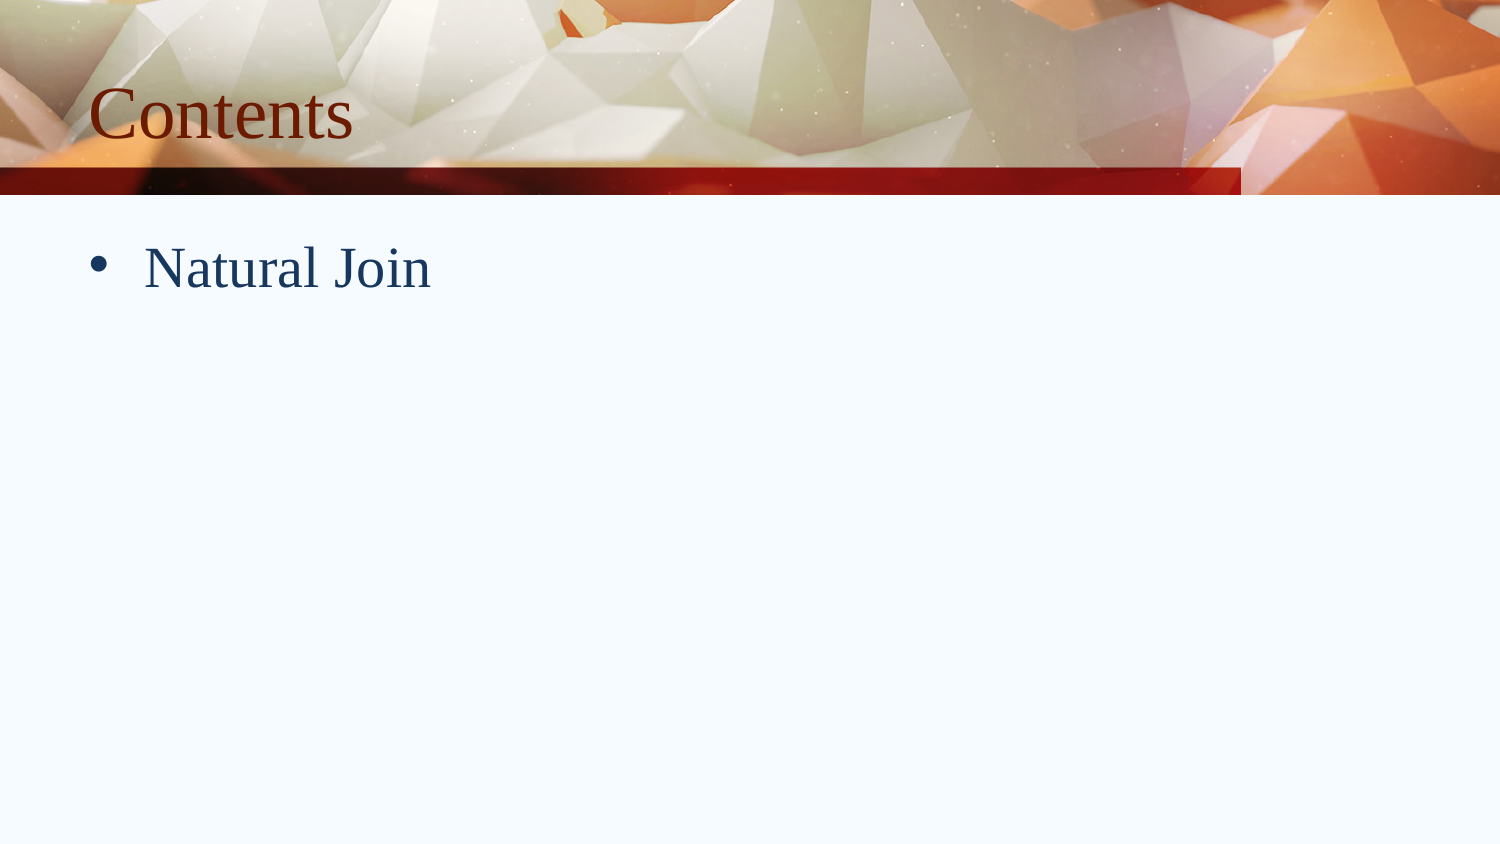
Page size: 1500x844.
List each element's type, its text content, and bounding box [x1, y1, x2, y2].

title Contents [73, 46, 1427, 172]
list Natural Join [73, 221, 1427, 798]
picture [0, 0, 1500, 844]
